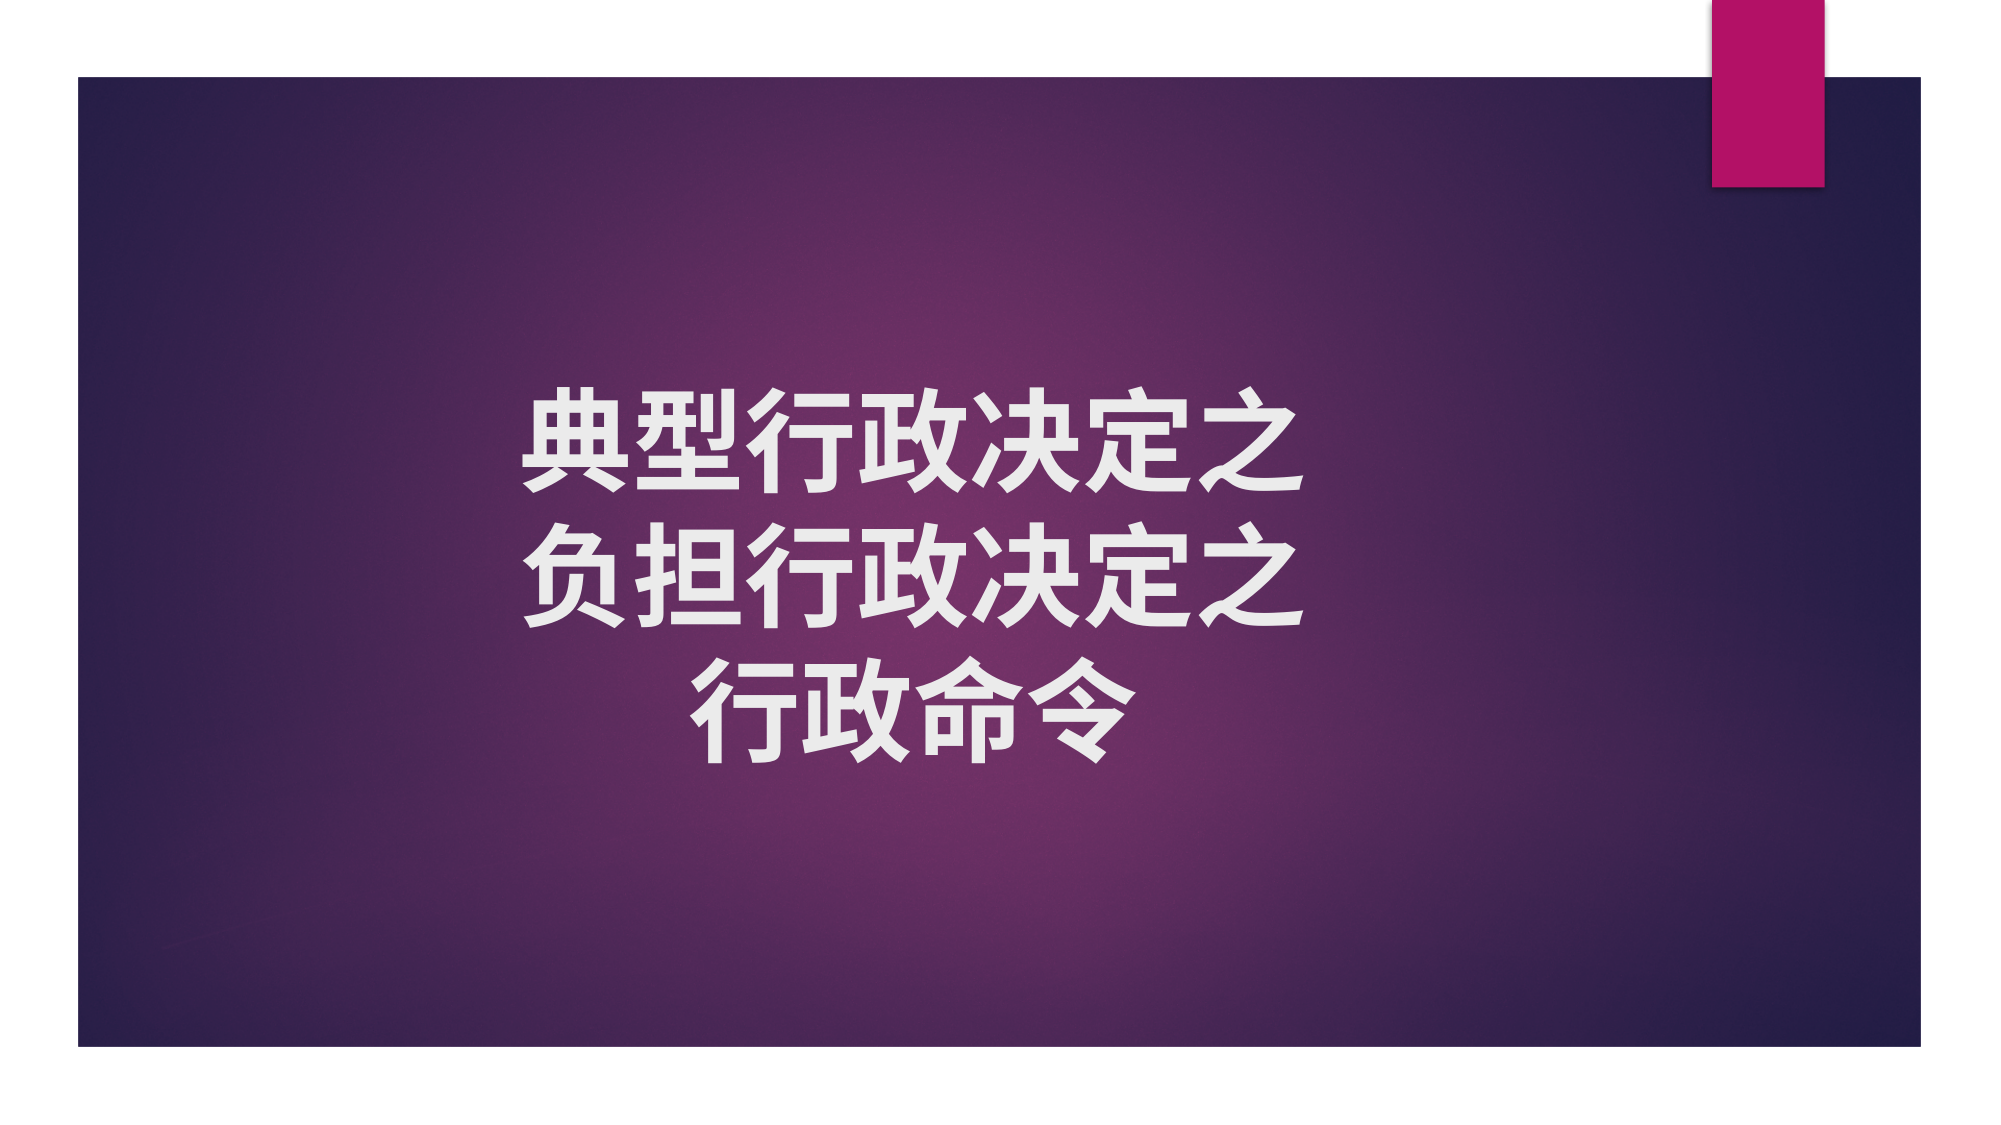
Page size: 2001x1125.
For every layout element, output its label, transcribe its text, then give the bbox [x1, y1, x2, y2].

title 典型行政决定之 负担行政决定之 行政命令 [189, 344, 1638, 784]
